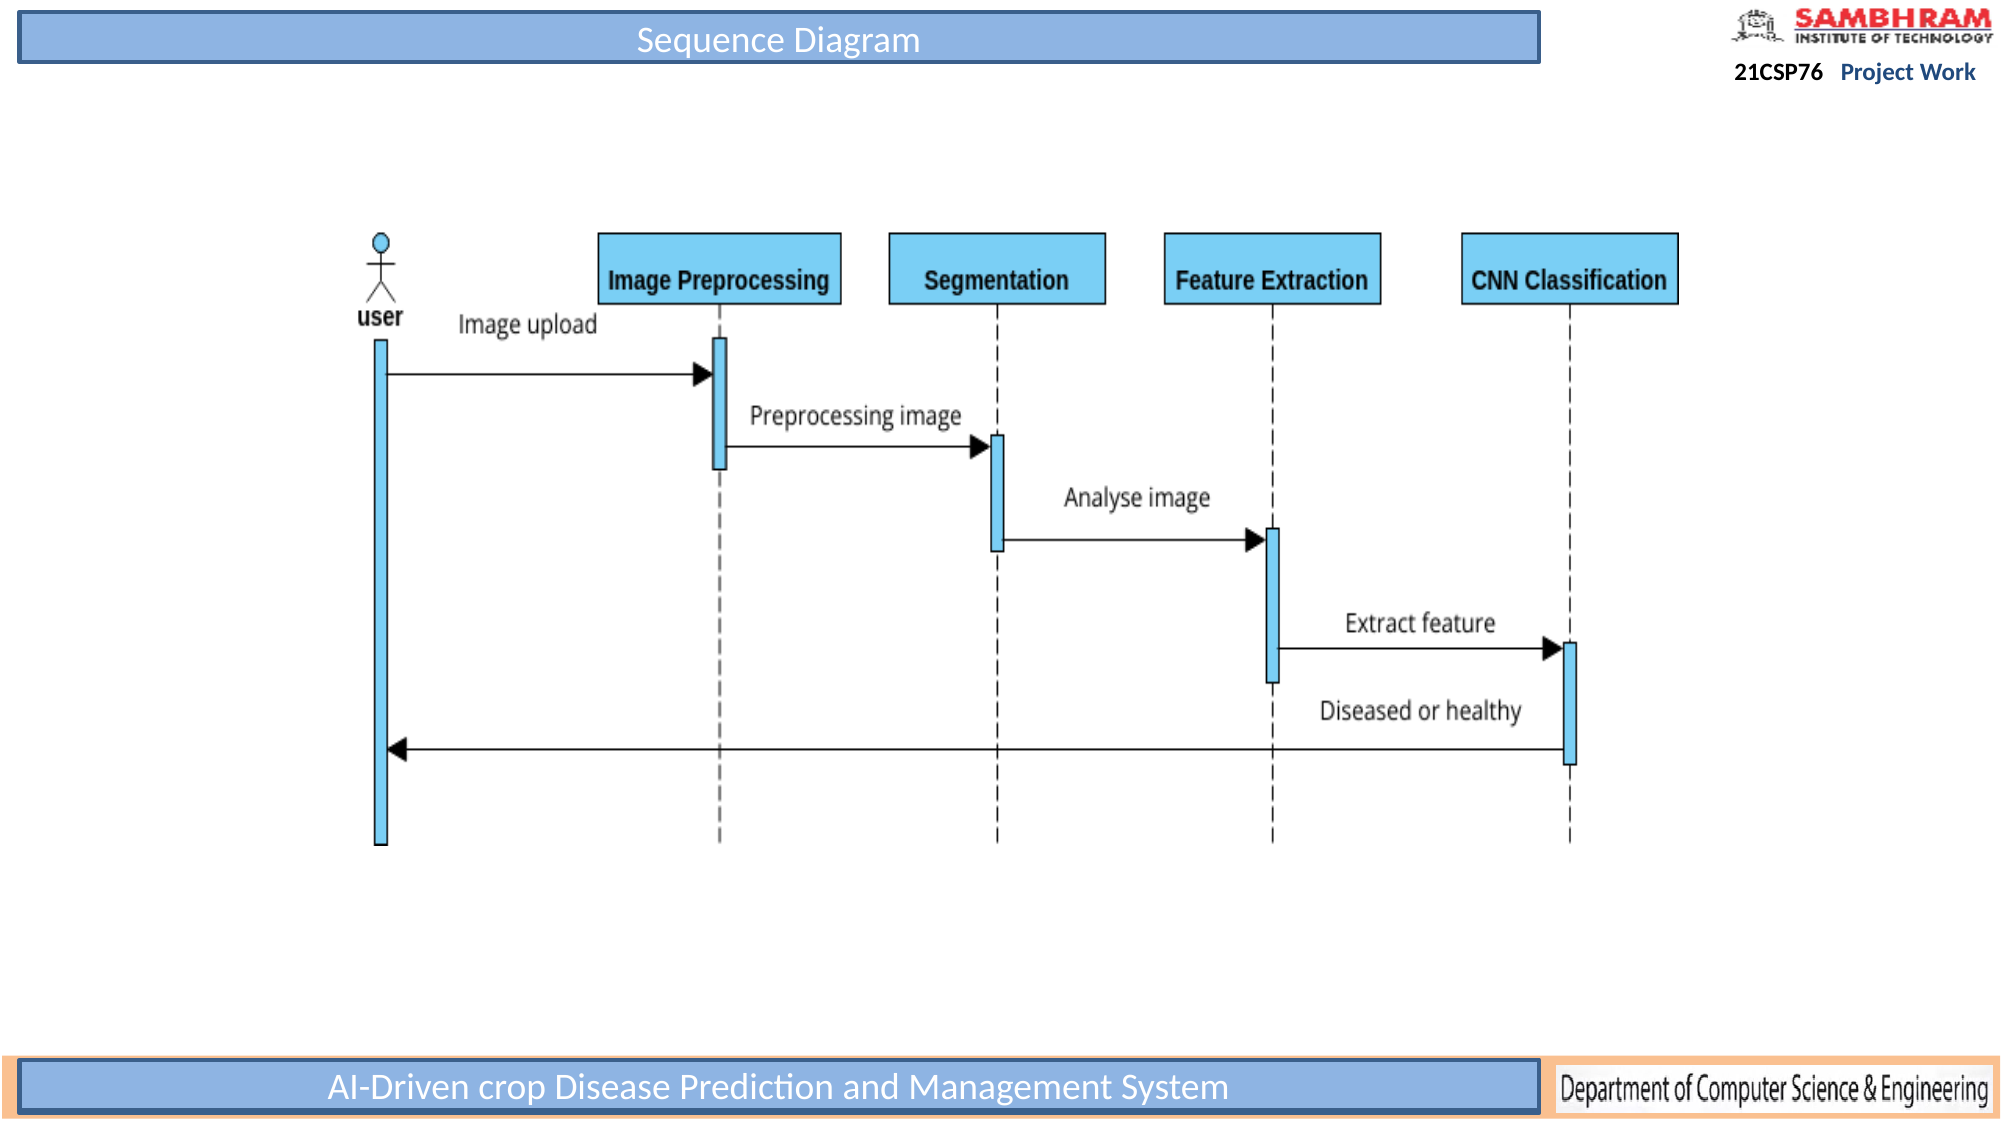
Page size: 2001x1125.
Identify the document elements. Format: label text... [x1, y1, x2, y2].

picture [321, 231, 1679, 847]
picture [1556, 1065, 1993, 1113]
text_box AI-Driven crop Disease Prediction and Management System [17, 1058, 1541, 1112]
text_box Sequence Diagram [17, 10, 1541, 64]
picture [1730, 4, 1998, 48]
